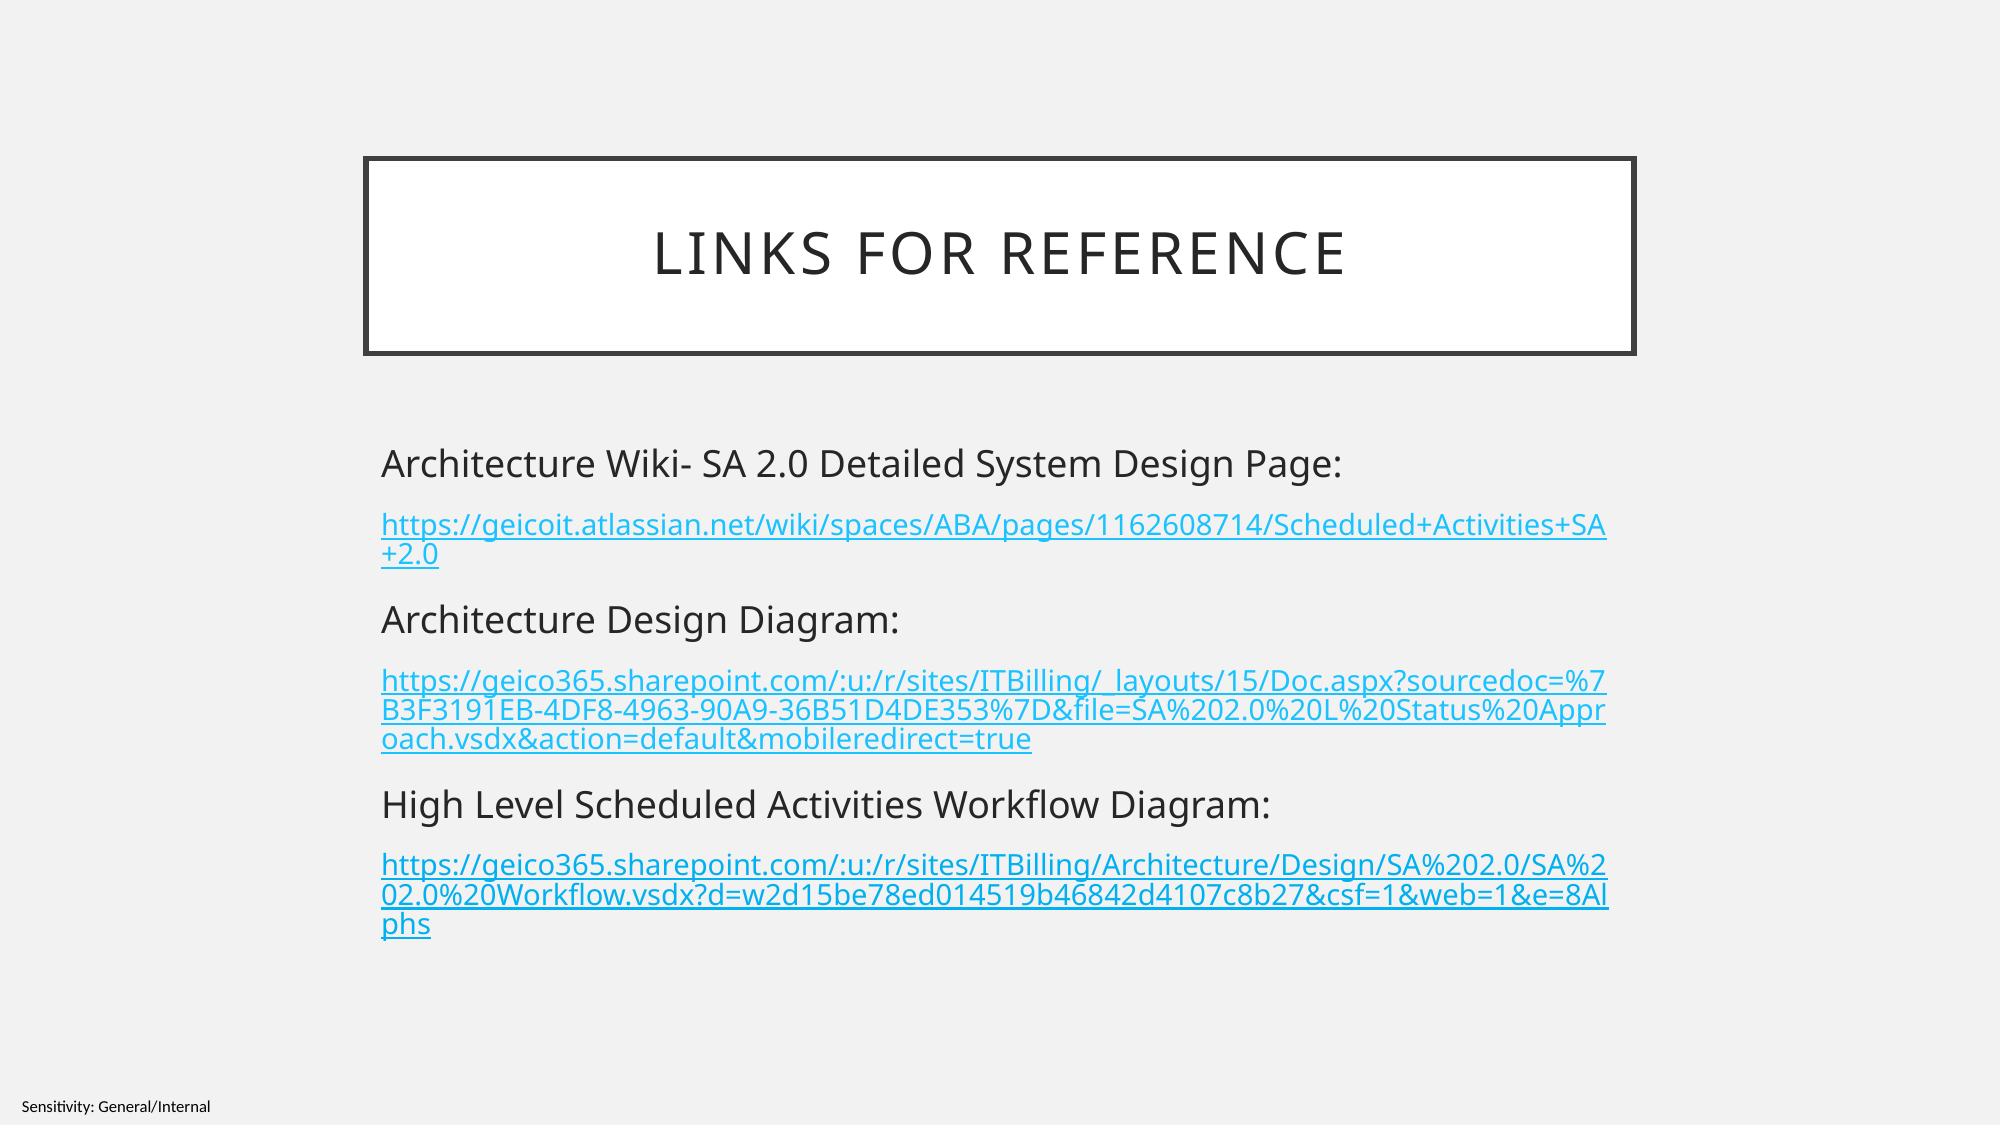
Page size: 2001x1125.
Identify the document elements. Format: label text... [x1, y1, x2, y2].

list Architecture Wiki- SA 2.0 Detailed System Design Page: https://geicoit.atlassian.net/wiki/spaces/ABA/pages/1162608714/Scheduled+Activities+SA+2.0 Architecture Design Diagram: https://geico365.sharepoint.com/:u:/r/sites/ITBilling/_layouts/15/Doc.aspx?sourcedoc=%7B3F3191EB-4DF8-4963-90A9-36B51D4DE353%7D&file=SA%202.0%20L%20Status%20Approach.vsdx&action=default&mobileredirect=true High Level Scheduled Activities Workflow Diagram: https://geico365.sharepoint.com/:u:/r/sites/ITBilling/Architecture/Design/SA%202.0/SA%202.0%20Workflow.vsdx?d=w2d15be78ed014519b46842d4107c8b27&csf=1&web=1&e=8Alphs [366, 432, 1634, 938]
title Links for reference [363, 156, 1637, 356]
